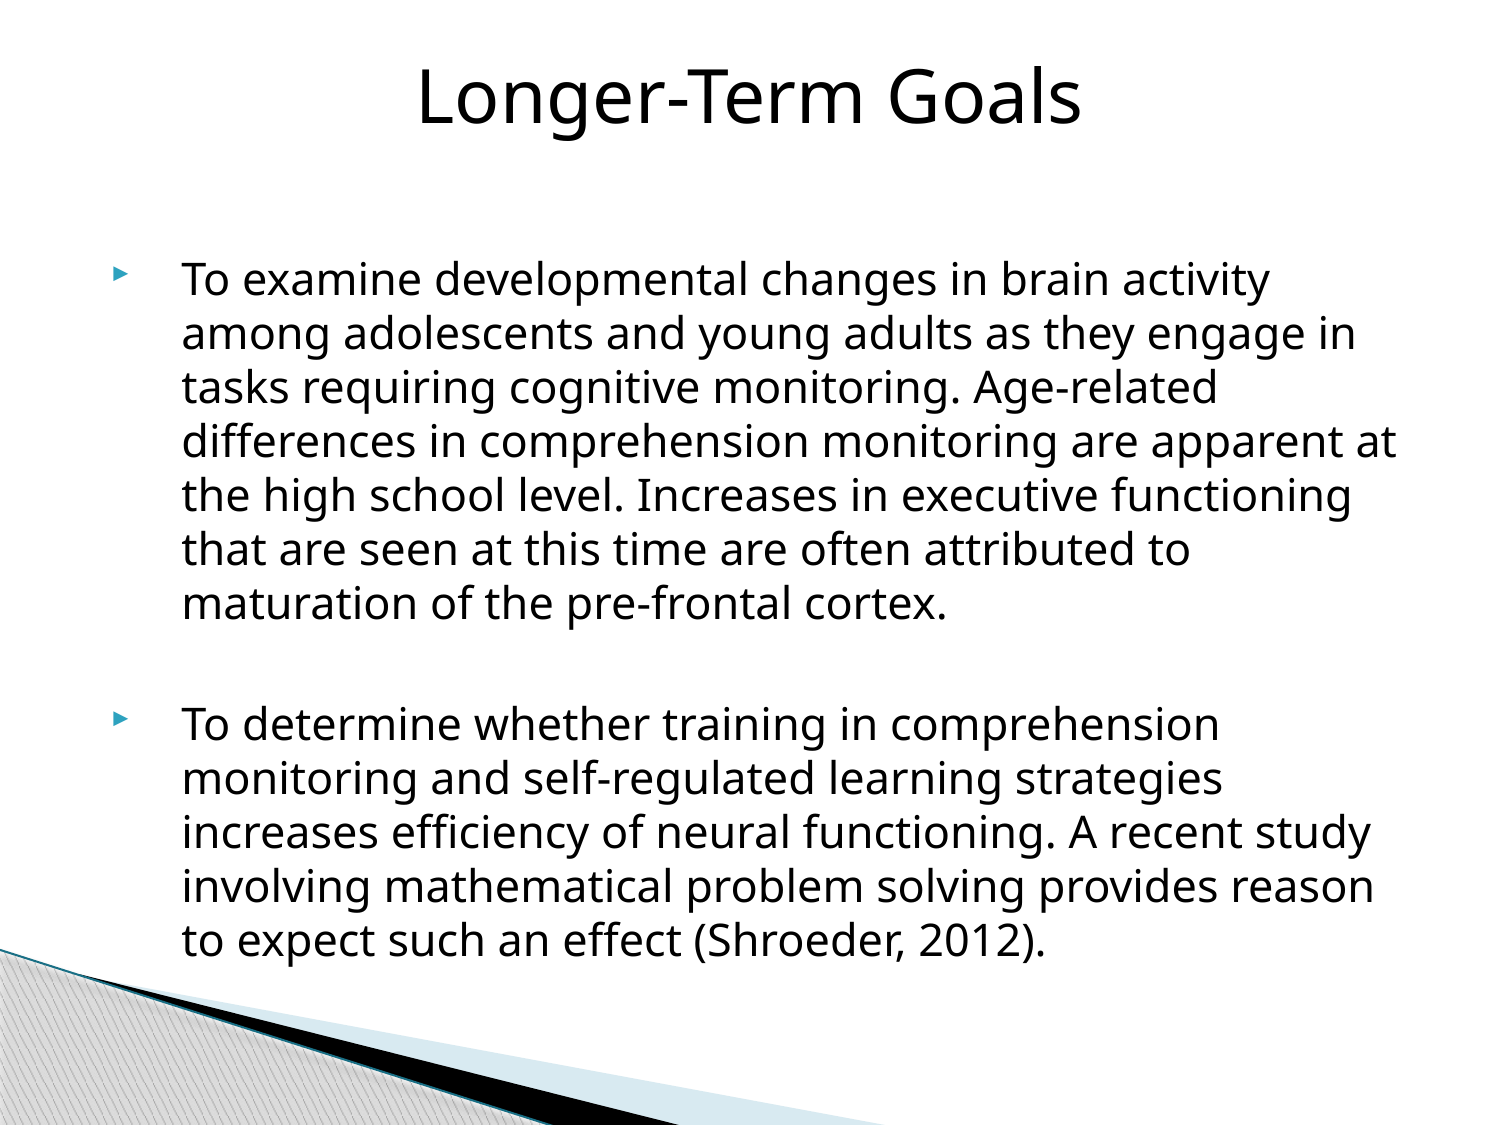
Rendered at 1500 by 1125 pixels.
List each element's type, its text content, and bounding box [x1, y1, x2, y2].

list To examine developmental changes in brain activity among adolescents and young adults as they engage in tasks requiring cognitive monitoring. Age-related differences in comprehension monitoring are apparent at the high school level. Increases in executive functioning that are seen at this time are often attributed to maturation of the pre-frontal cortex. To determine whether training in comprehension monitoring and self-regulated learning strategies increases efficiency of neural functioning. A recent study involving mathematical problem solving provides reason to expect such an effect (Shroeder, 2012). [75, 243, 1425, 986]
title Longer-Term Goals [75, 45, 1425, 233]
